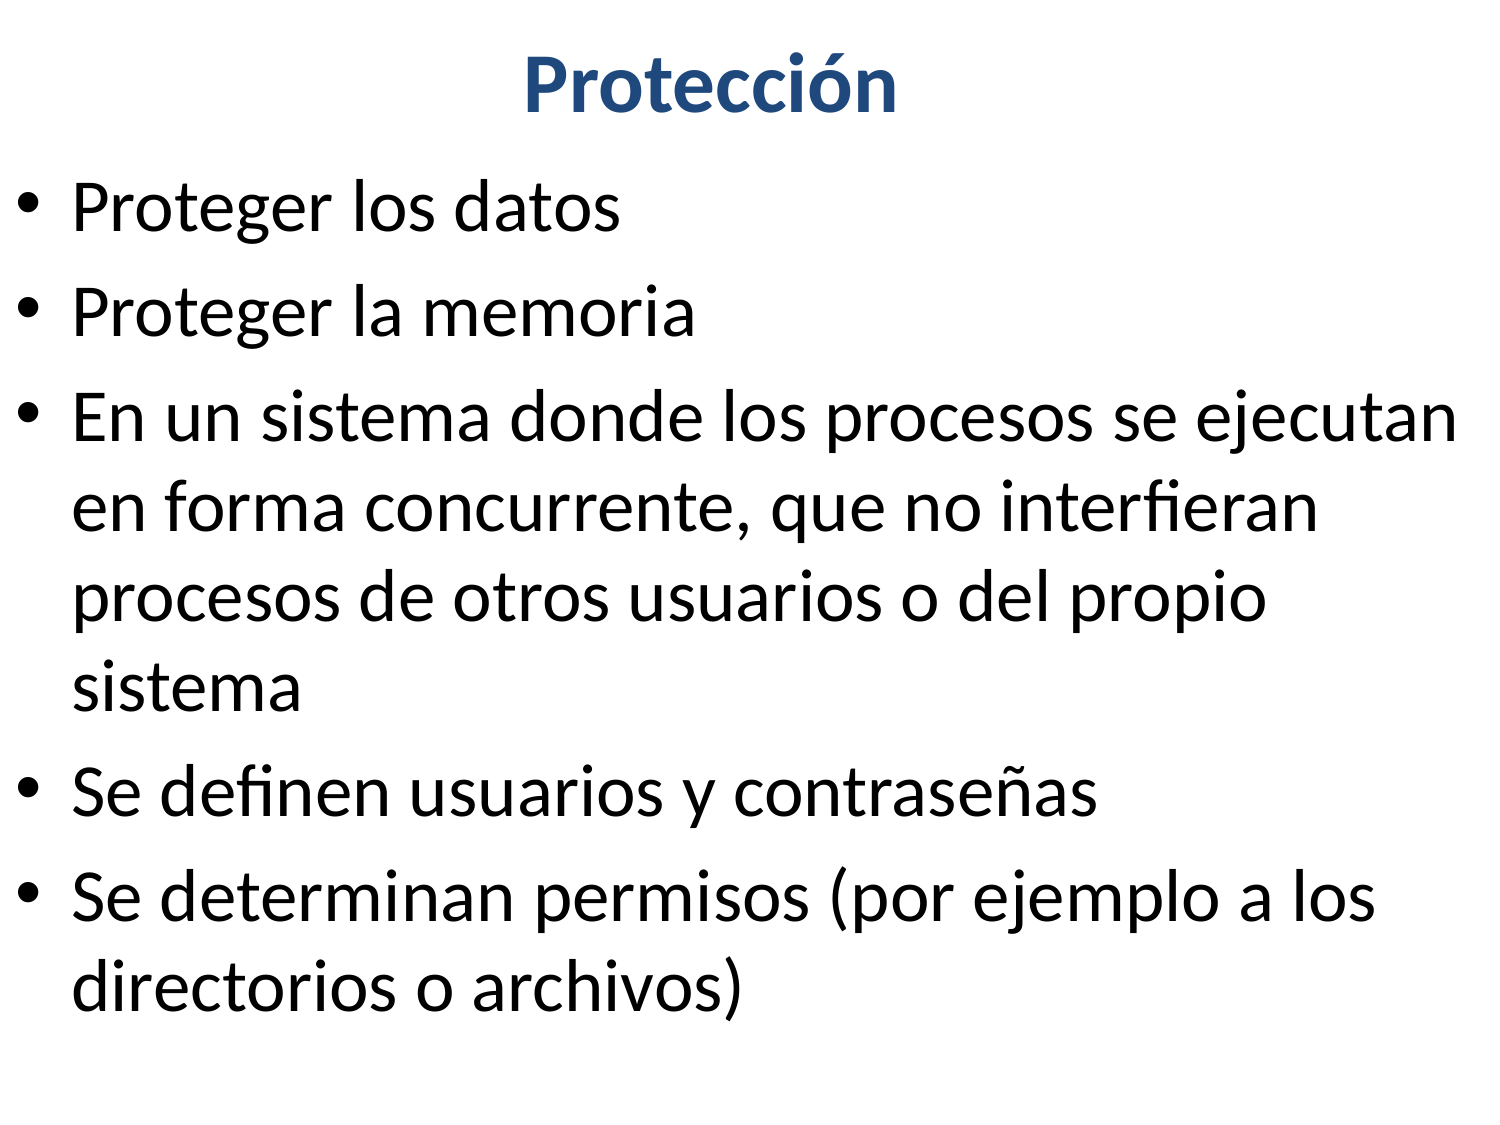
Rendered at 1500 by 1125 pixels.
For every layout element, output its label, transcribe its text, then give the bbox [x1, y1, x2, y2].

list Proteger los datos Proteger la memoria En un sistema donde los procesos se ejecutan en forma concurrente, que no interfieran procesos de otros usuarios o del propio sistema Se definen usuarios y contraseñas Se determinan permisos (por ejemplo a los directorios o archivos) [0, 148, 1483, 1094]
title Protección [0, 19, 1424, 138]
